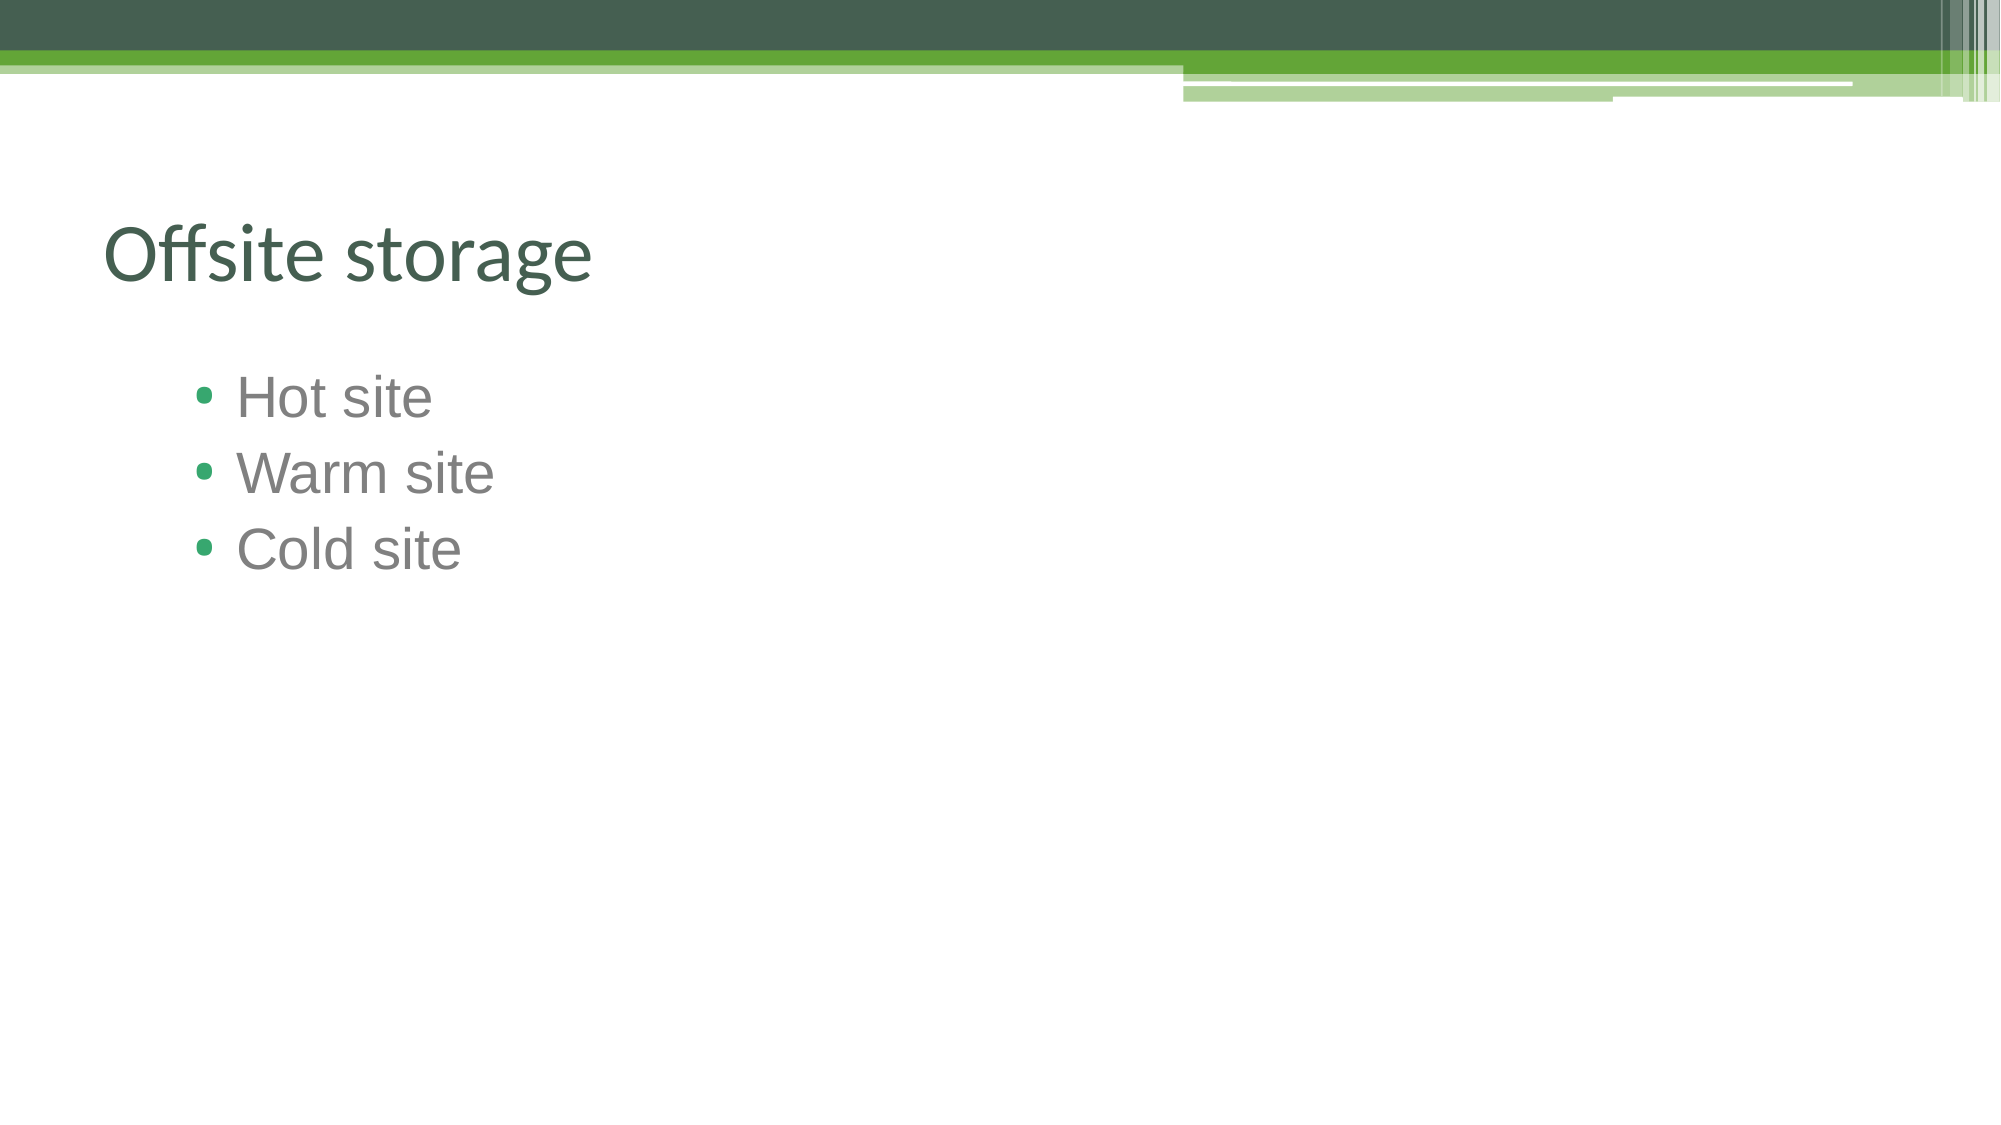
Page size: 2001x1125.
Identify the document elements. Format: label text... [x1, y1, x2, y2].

list Hot site Warm site Cold site [161, 351, 1817, 1125]
title Offsite storage [88, 160, 1889, 336]
